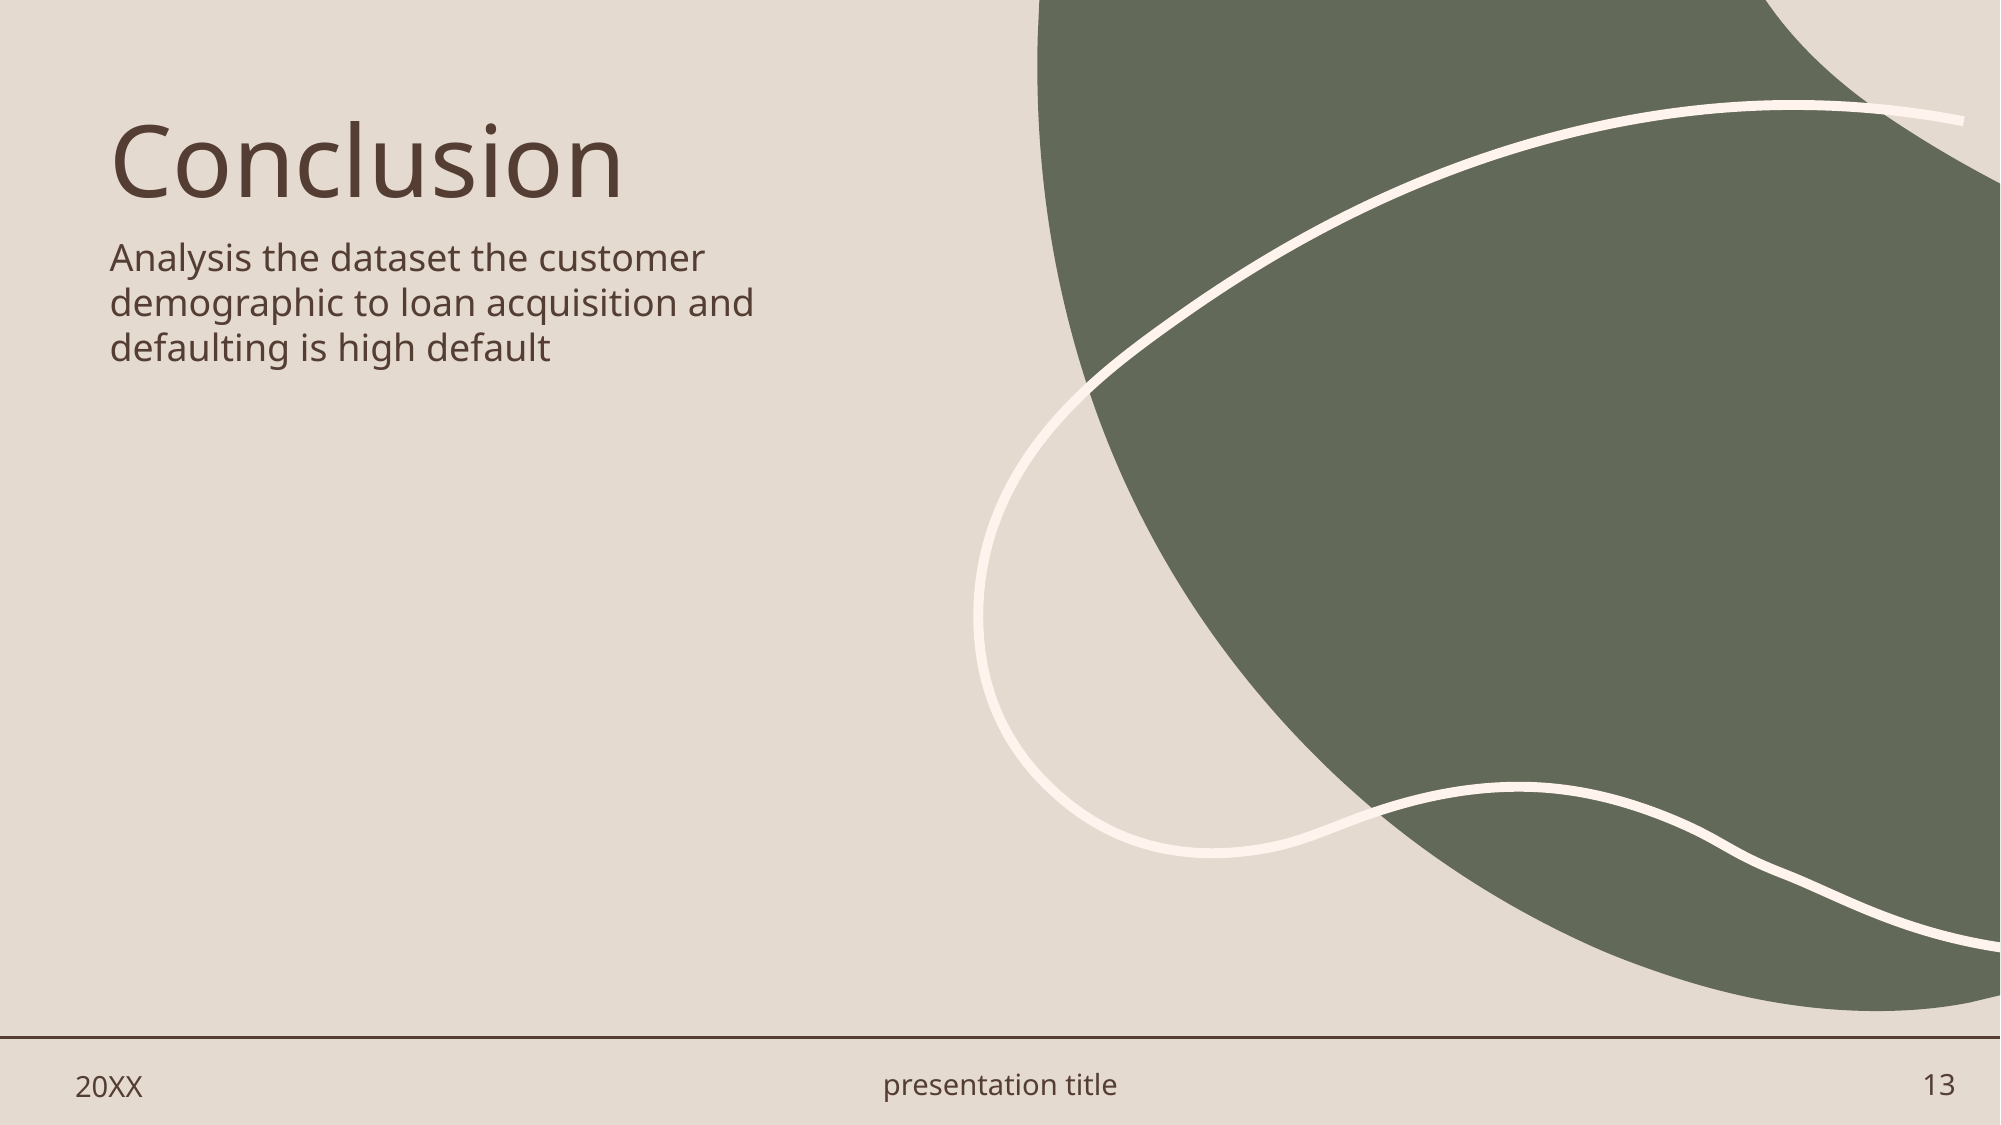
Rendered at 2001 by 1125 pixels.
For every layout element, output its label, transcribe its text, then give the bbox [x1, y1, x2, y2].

footer presentation title [718, 1060, 1283, 1112]
title Conclusion [94, 115, 1595, 227]
slide_number 13 [1808, 1060, 1971, 1112]
slide_number 20XX [60, 1060, 222, 1112]
list Analysis the dataset the customer demographic to loan acquisition and defaulting is high default [94, 226, 845, 988]
